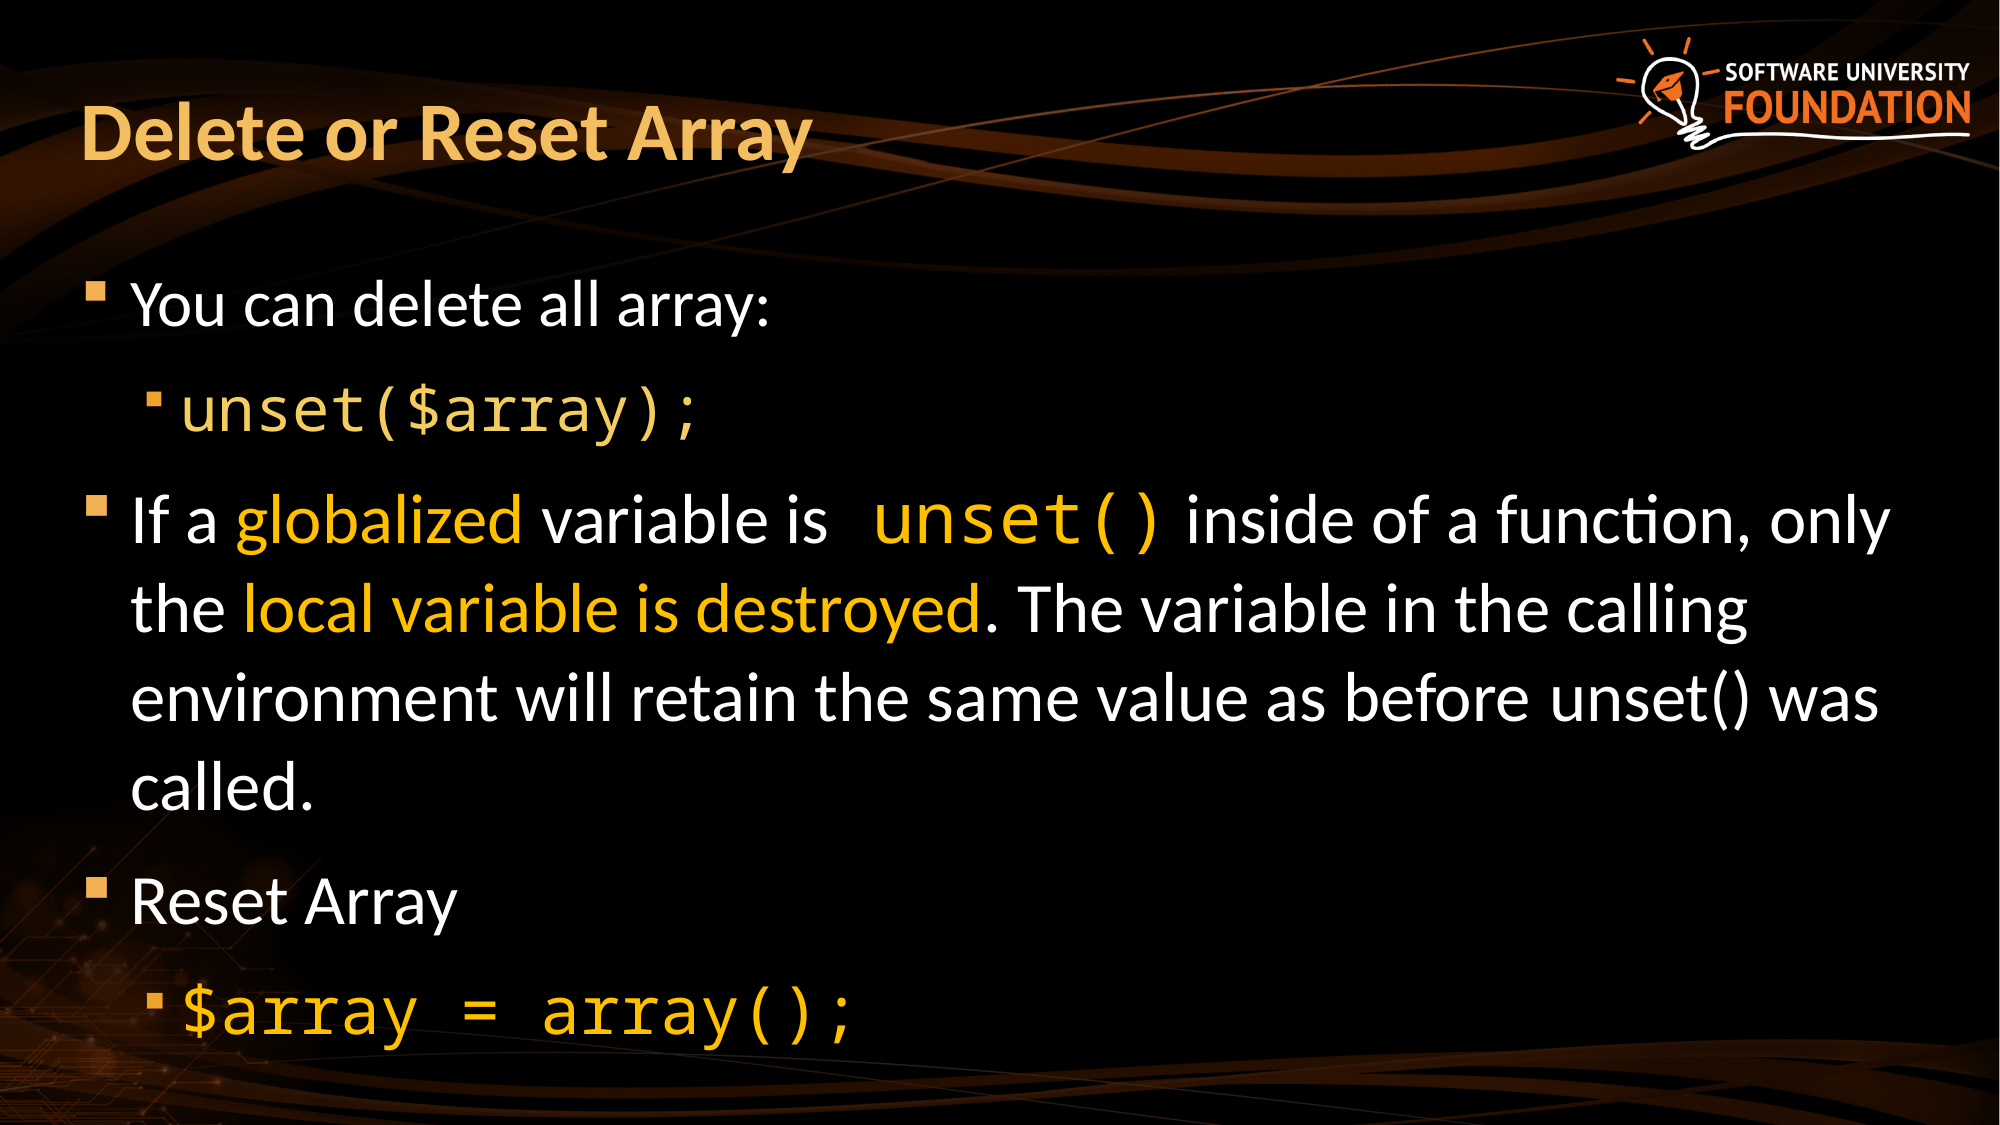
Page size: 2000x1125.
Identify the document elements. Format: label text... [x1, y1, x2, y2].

picture [0, 0, 2000, 1125]
text_box You can delete all array: unset($array); If a globalized variable is unset() inside of a function, only the local variable is destroyed. The variable in the calling environment will retain the same value as before unset() was called. Reset Array $array = array(); [62, 249, 2000, 1063]
title Delete or Reset Array [63, 42, 1635, 225]
